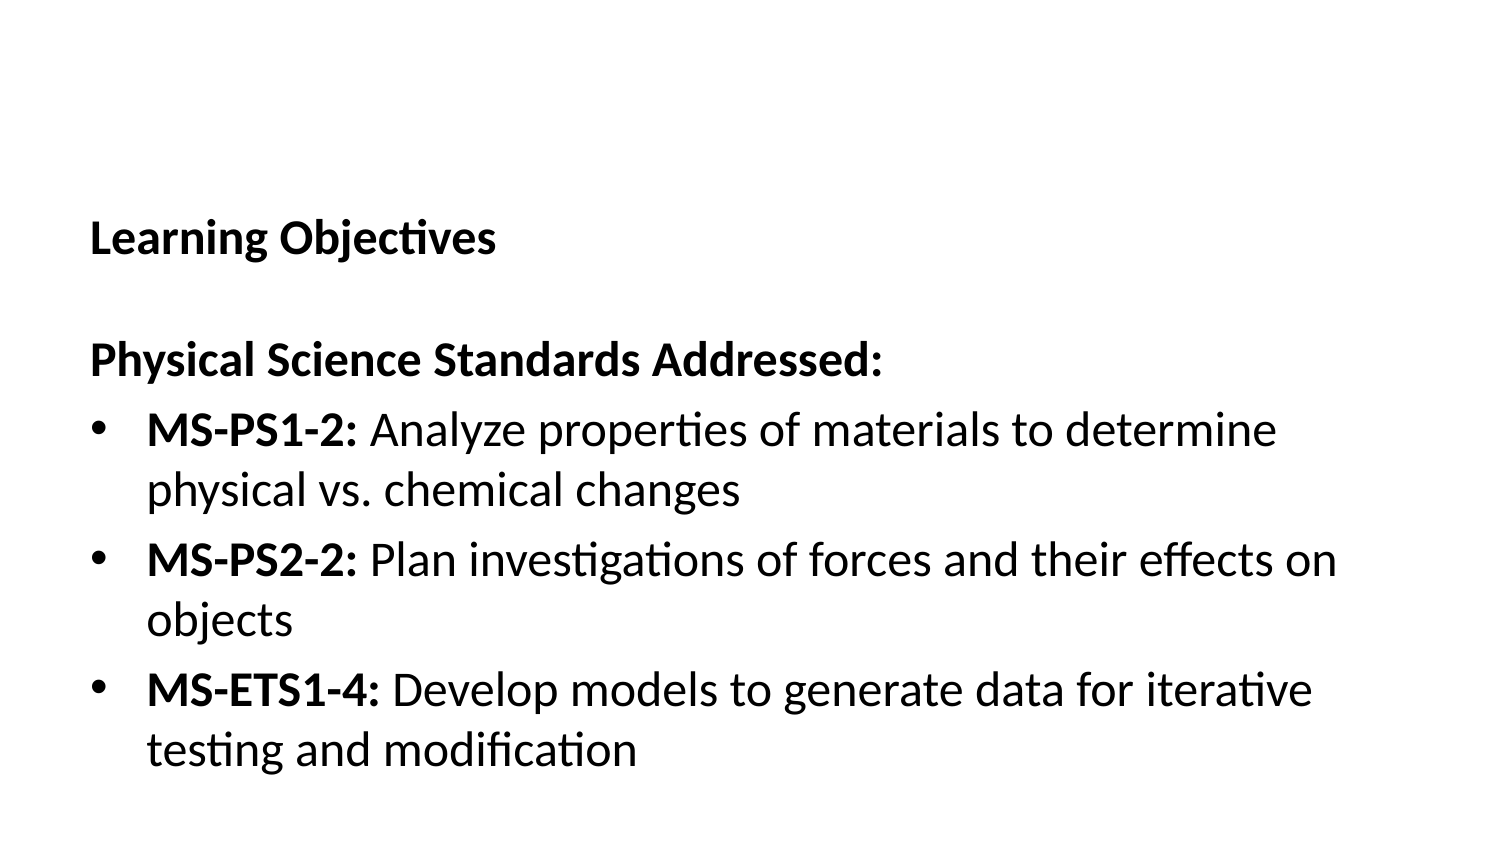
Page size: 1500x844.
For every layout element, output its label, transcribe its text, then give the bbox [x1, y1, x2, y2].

list Learning Objectives Physical Science Standards Addressed: MS-PS1-2: Analyze properties of materials to determine physical vs. chemical changes MS-PS2-2: Plan investigations of forces and their effects on objects MS-ETS1-4: Develop models to generate data for iterative testing and modification Explanatory Fluency Objectives: Explain a multi-step scientific process using sequence language Describe cause-and-effect relationships in natural phenomena Use scientific vocabulary to explain how forces cause changes in matter [75, 196, 1425, 754]
